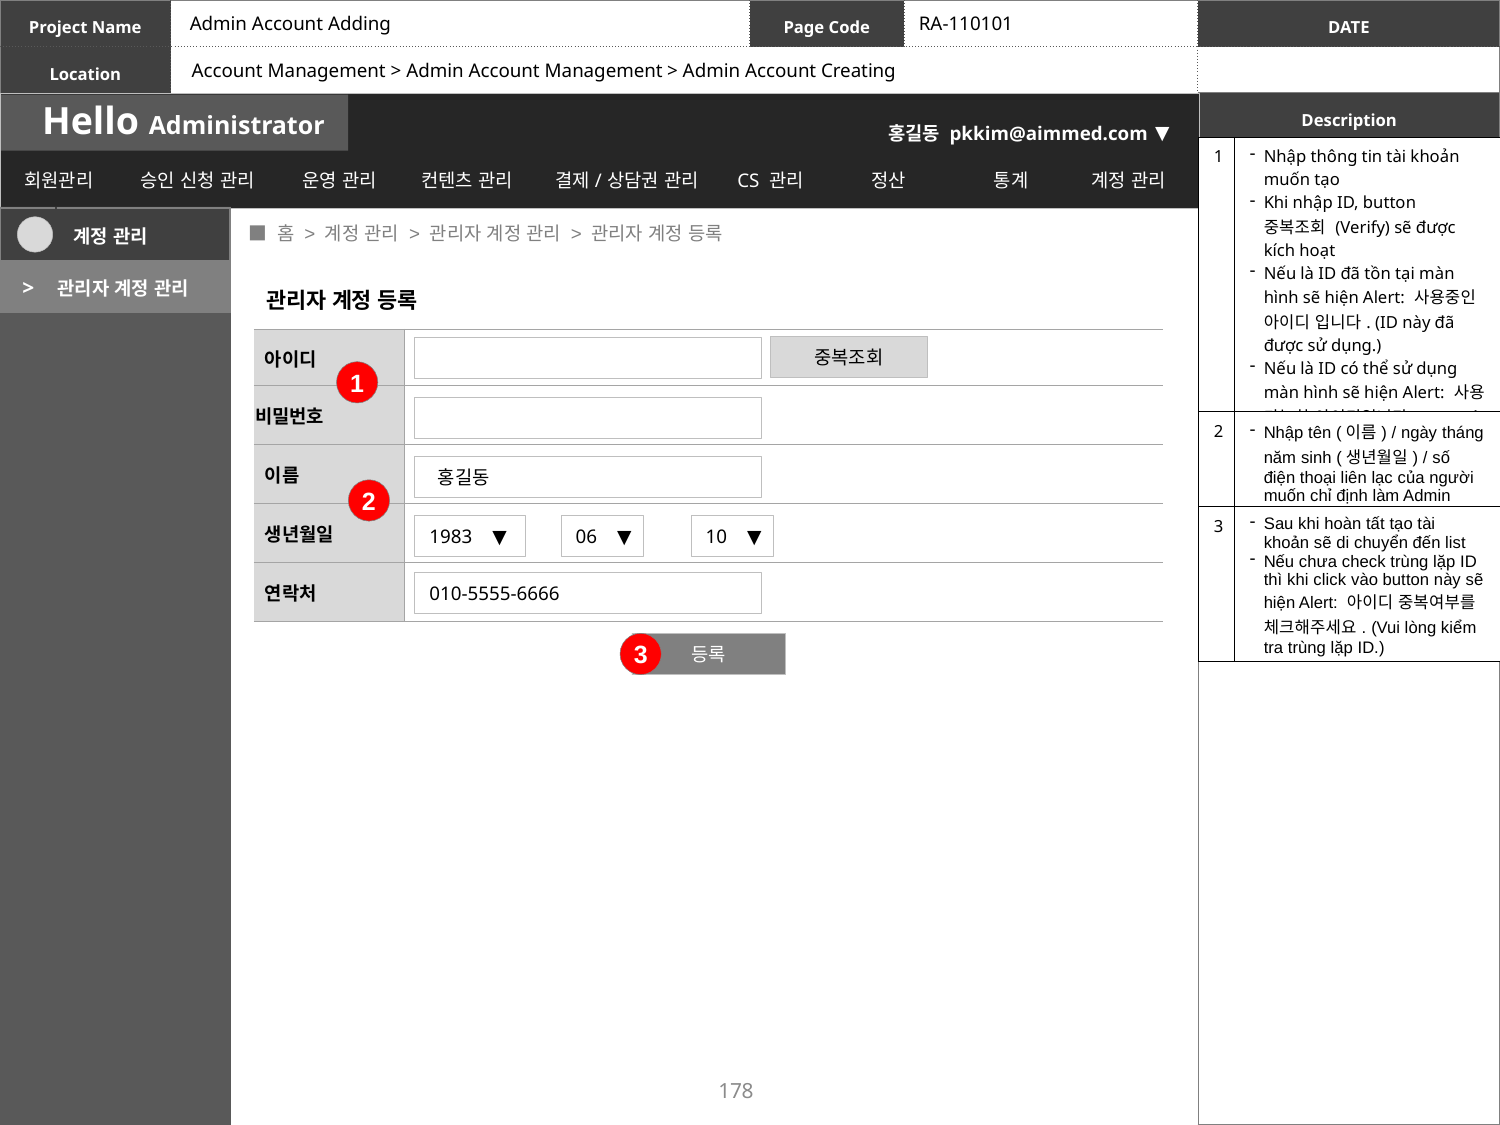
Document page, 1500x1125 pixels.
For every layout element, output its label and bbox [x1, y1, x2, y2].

text_box [412, 335, 764, 381]
table_header [1235, 138, 1500, 411]
table_cell [1235, 507, 1500, 661]
text_box [0, 205, 1154, 1125]
table_cell [254, 445, 404, 503]
text_box [176, 51, 911, 89]
table_cell [254, 563, 404, 621]
table_cell [405, 445, 1163, 503]
table_header [405, 330, 1163, 385]
text_box [346, 477, 392, 524]
text_box [15, 214, 55, 255]
table_cell [57, 262, 229, 311]
text_box [412, 395, 764, 440]
table_header [57, 209, 229, 260]
text_box [559, 513, 646, 559]
table_header [1, 209, 55, 260]
text_box [768, 334, 929, 380]
table_cell [405, 563, 1163, 621]
table_header [254, 330, 404, 385]
table_cell [1, 262, 55, 311]
text_box [412, 513, 528, 559]
table_cell [405, 504, 1163, 562]
text_box [334, 359, 380, 406]
table_cell [1199, 507, 1234, 661]
table_header [1199, 138, 1234, 411]
table_cell [1235, 412, 1500, 506]
text_box [174, 4, 406, 42]
text_box [251, 278, 434, 320]
table_cell [254, 504, 404, 562]
table_cell [405, 386, 1163, 444]
text_box [412, 570, 764, 615]
table_cell [1199, 412, 1234, 506]
table_cell [254, 386, 404, 444]
text_box [412, 454, 764, 500]
text_box [617, 631, 787, 677]
text_box [904, 4, 1029, 42]
text_box [689, 513, 776, 559]
slide_number [561, 1061, 911, 1122]
